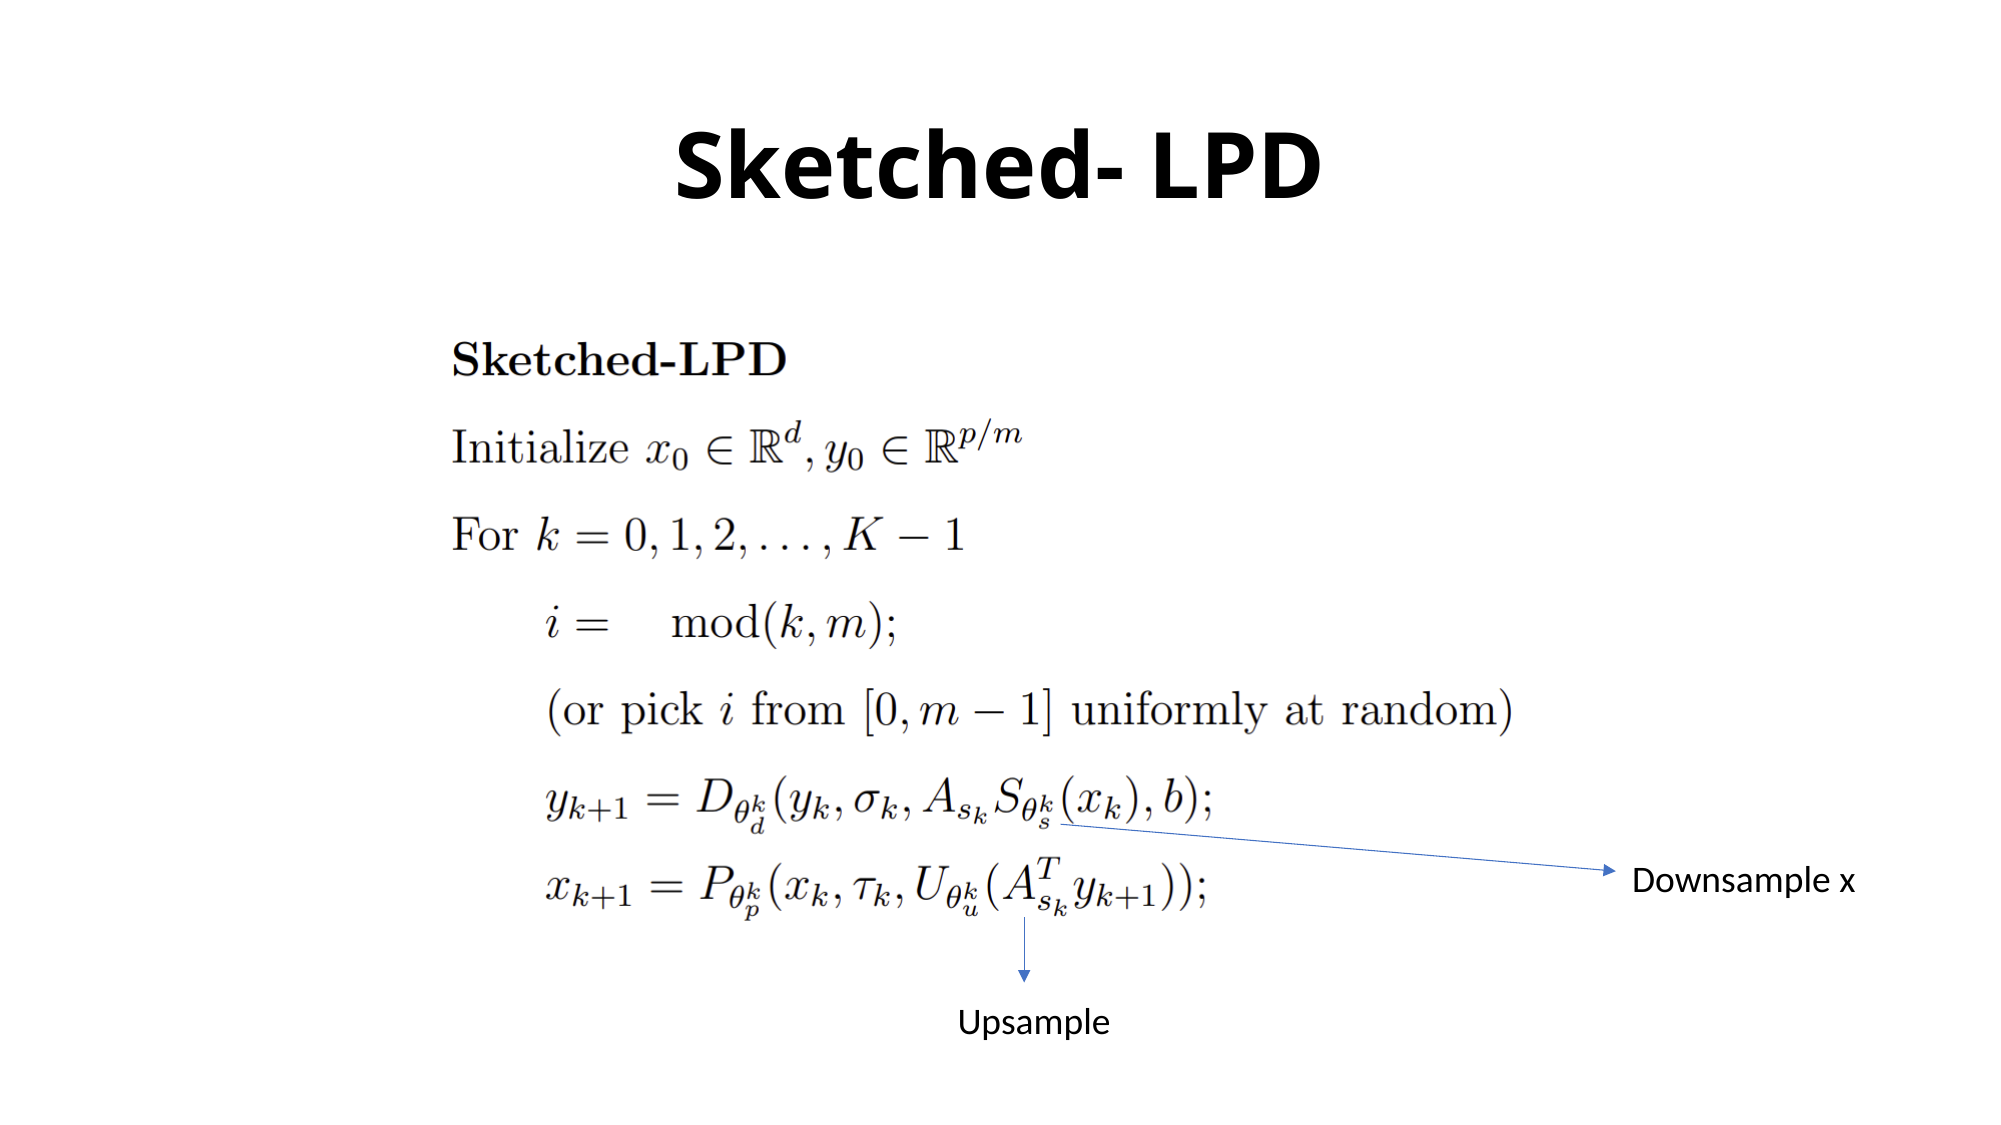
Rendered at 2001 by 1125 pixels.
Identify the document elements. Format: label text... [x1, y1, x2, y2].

text_box Upsample [942, 989, 1126, 1050]
title Sketched- LPD [137, 59, 1863, 278]
text_box Downsample x [1617, 847, 1871, 908]
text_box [1060, 824, 1616, 872]
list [414, 302, 1586, 955]
